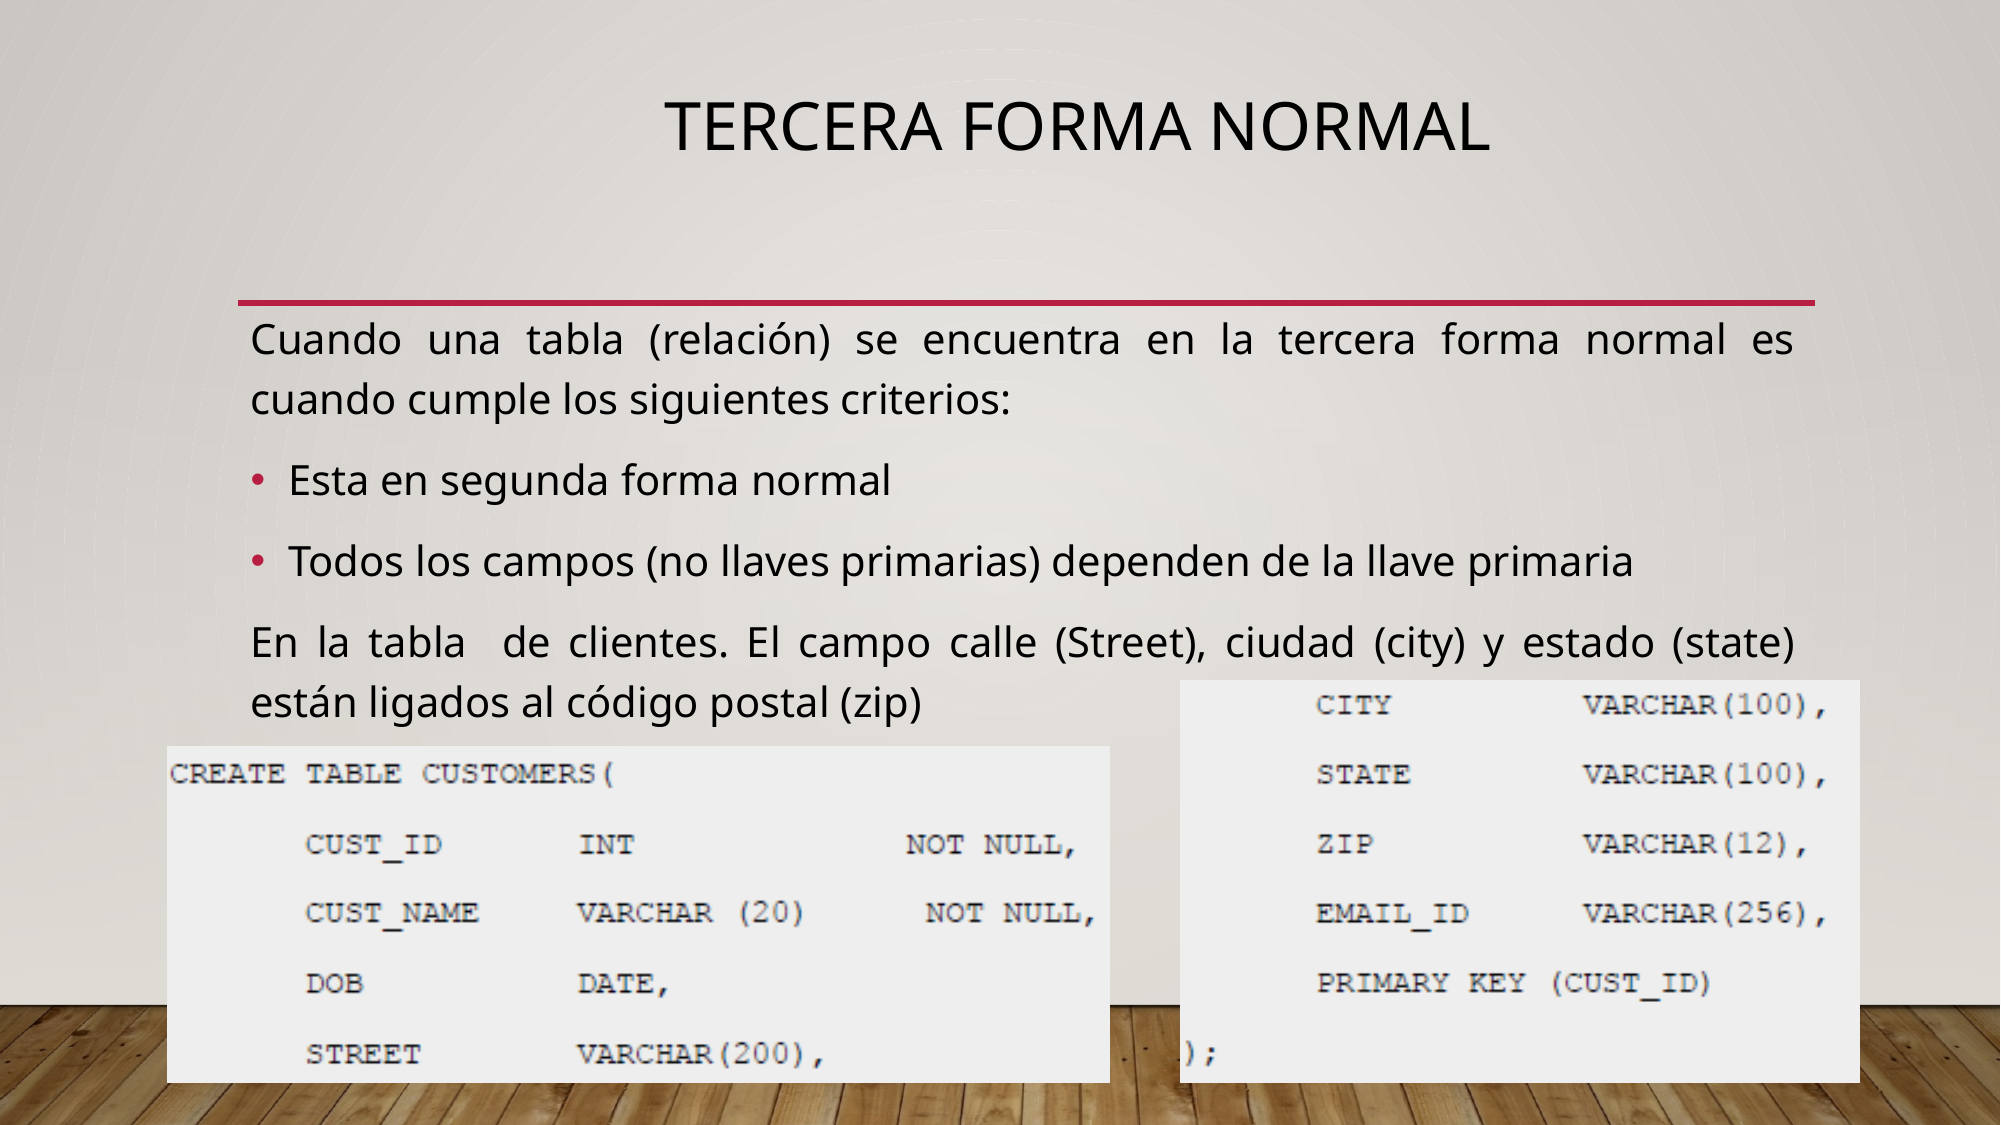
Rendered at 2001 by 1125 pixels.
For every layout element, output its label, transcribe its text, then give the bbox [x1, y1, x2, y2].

title Tercera forma normal [470, 85, 1686, 295]
list Cuando una tabla (relación) se encuentra en la tercera forma normal es cuando cumple los siguientes criterios: Esta en segunda forma normal Todos los campos (no llaves primarias) dependen de la llave primaria En la tabla de clientes. El campo calle (Street), ciudad (city) y estado (state) están ligados al código postal (zip) [235, 295, 1811, 1033]
picture [0, 680, 2000, 1125]
